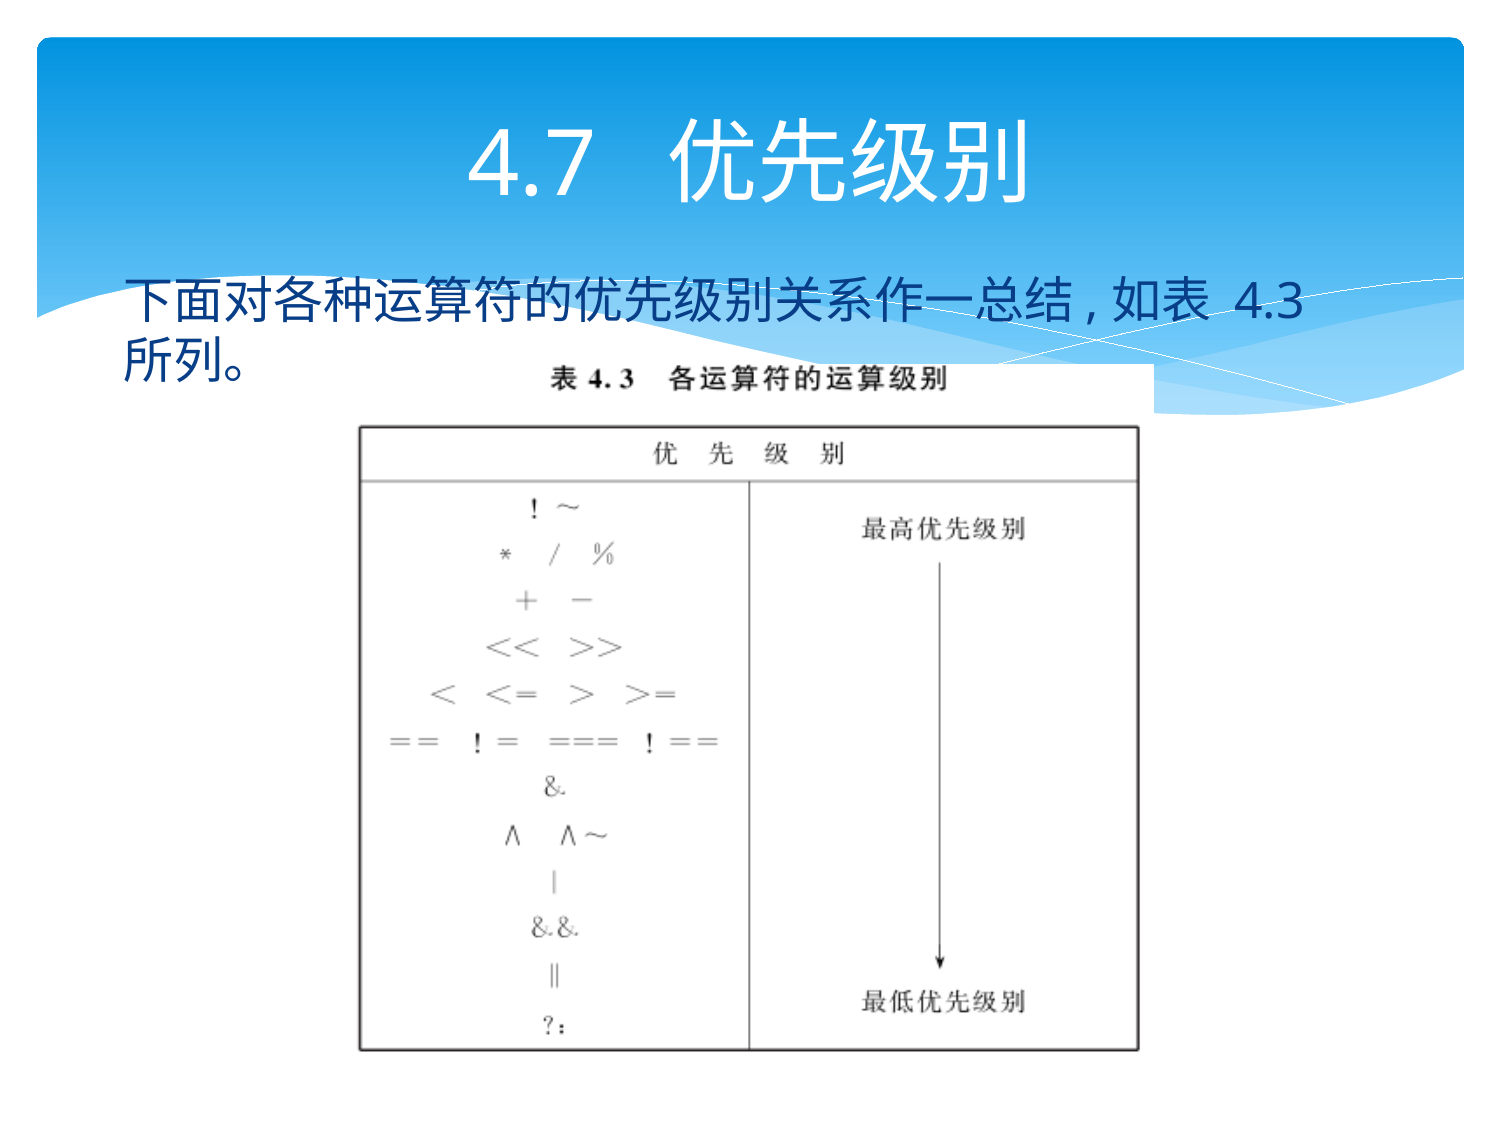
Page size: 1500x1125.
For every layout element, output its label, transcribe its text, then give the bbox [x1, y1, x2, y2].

title 4.7 优先级别 [75, 55, 1425, 261]
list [346, 364, 1154, 1062]
text_box 下面对各种运算符的优先级别关系作一总结,如表 4.3 所列。 [108, 260, 1392, 396]
